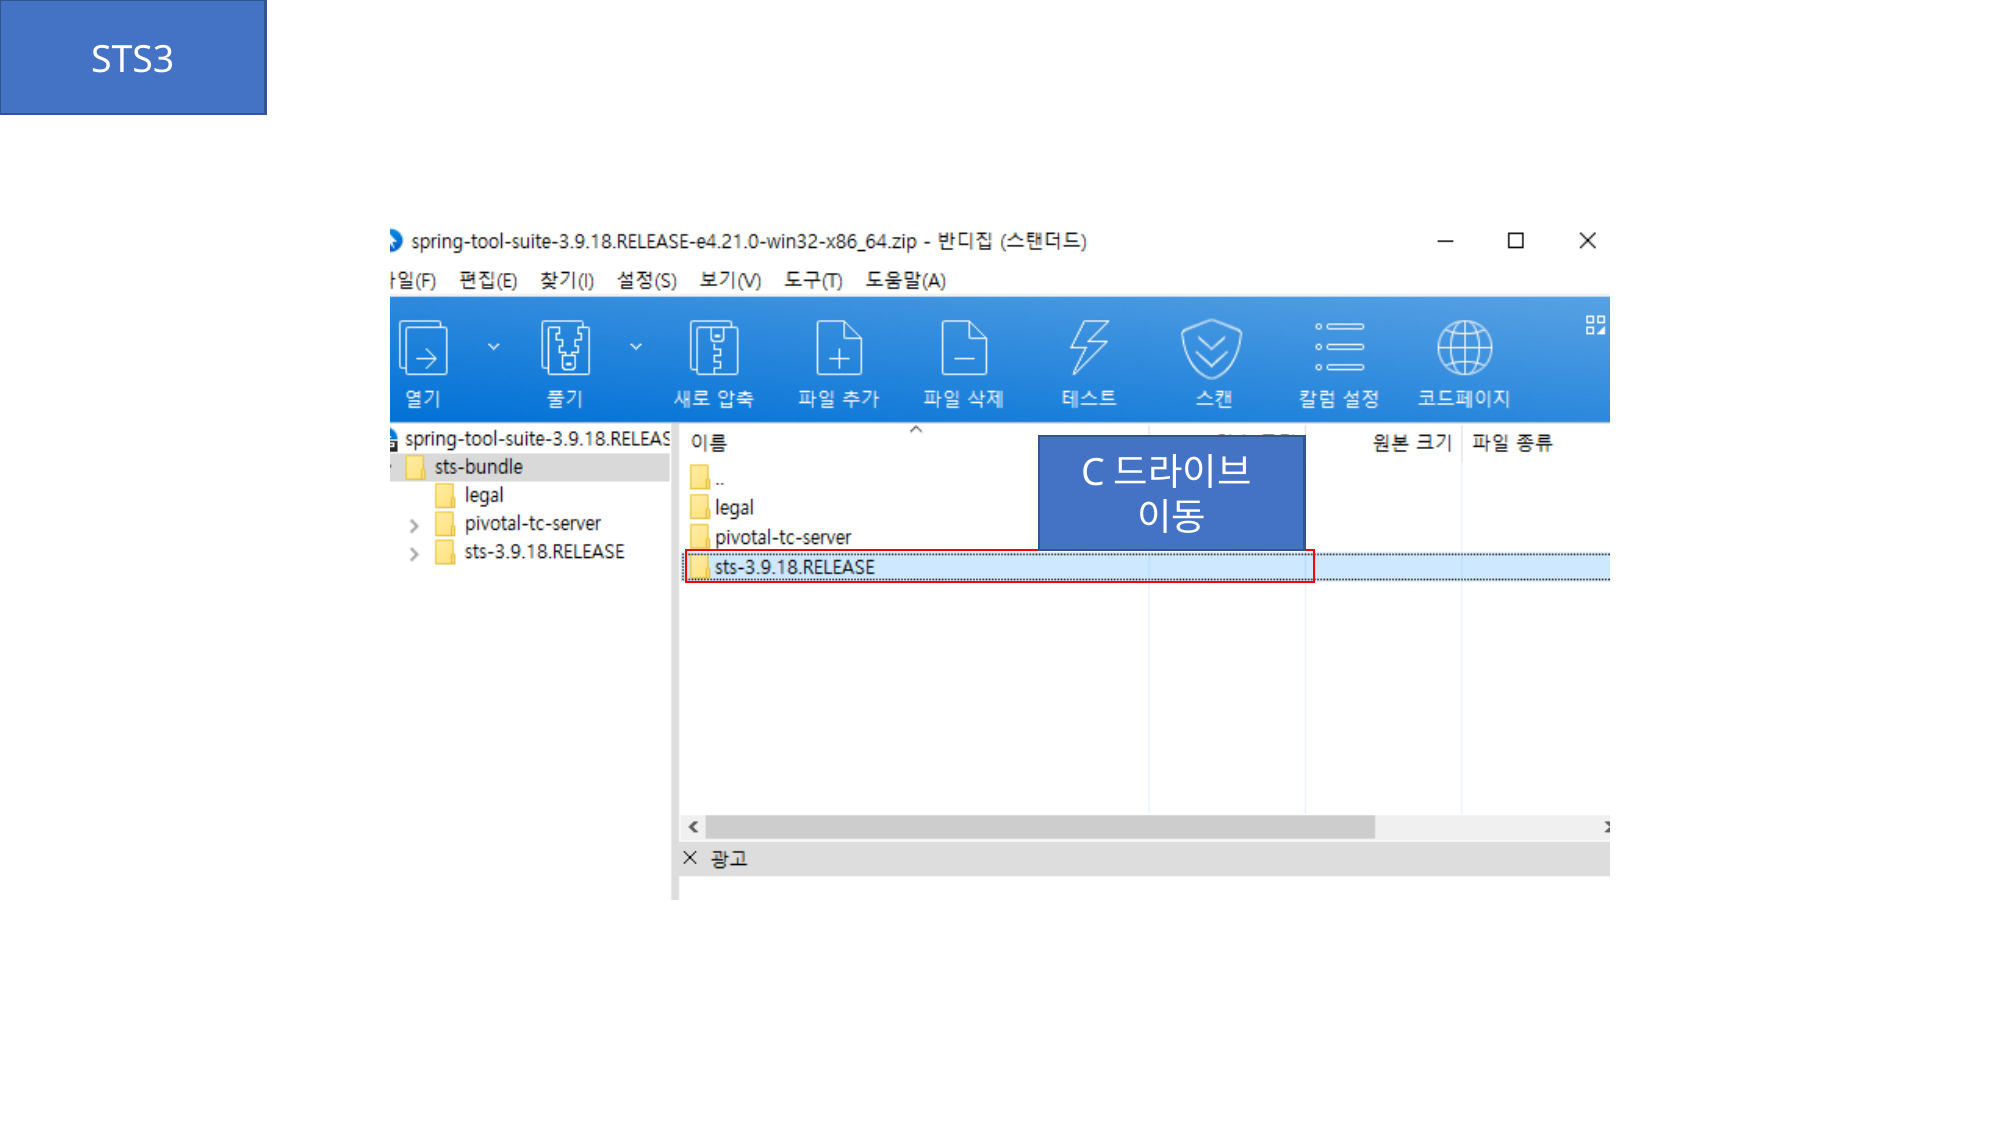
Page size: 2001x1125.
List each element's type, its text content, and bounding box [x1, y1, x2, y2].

picture [390, 225, 1610, 900]
text_box STS3 [0, 0, 267, 115]
